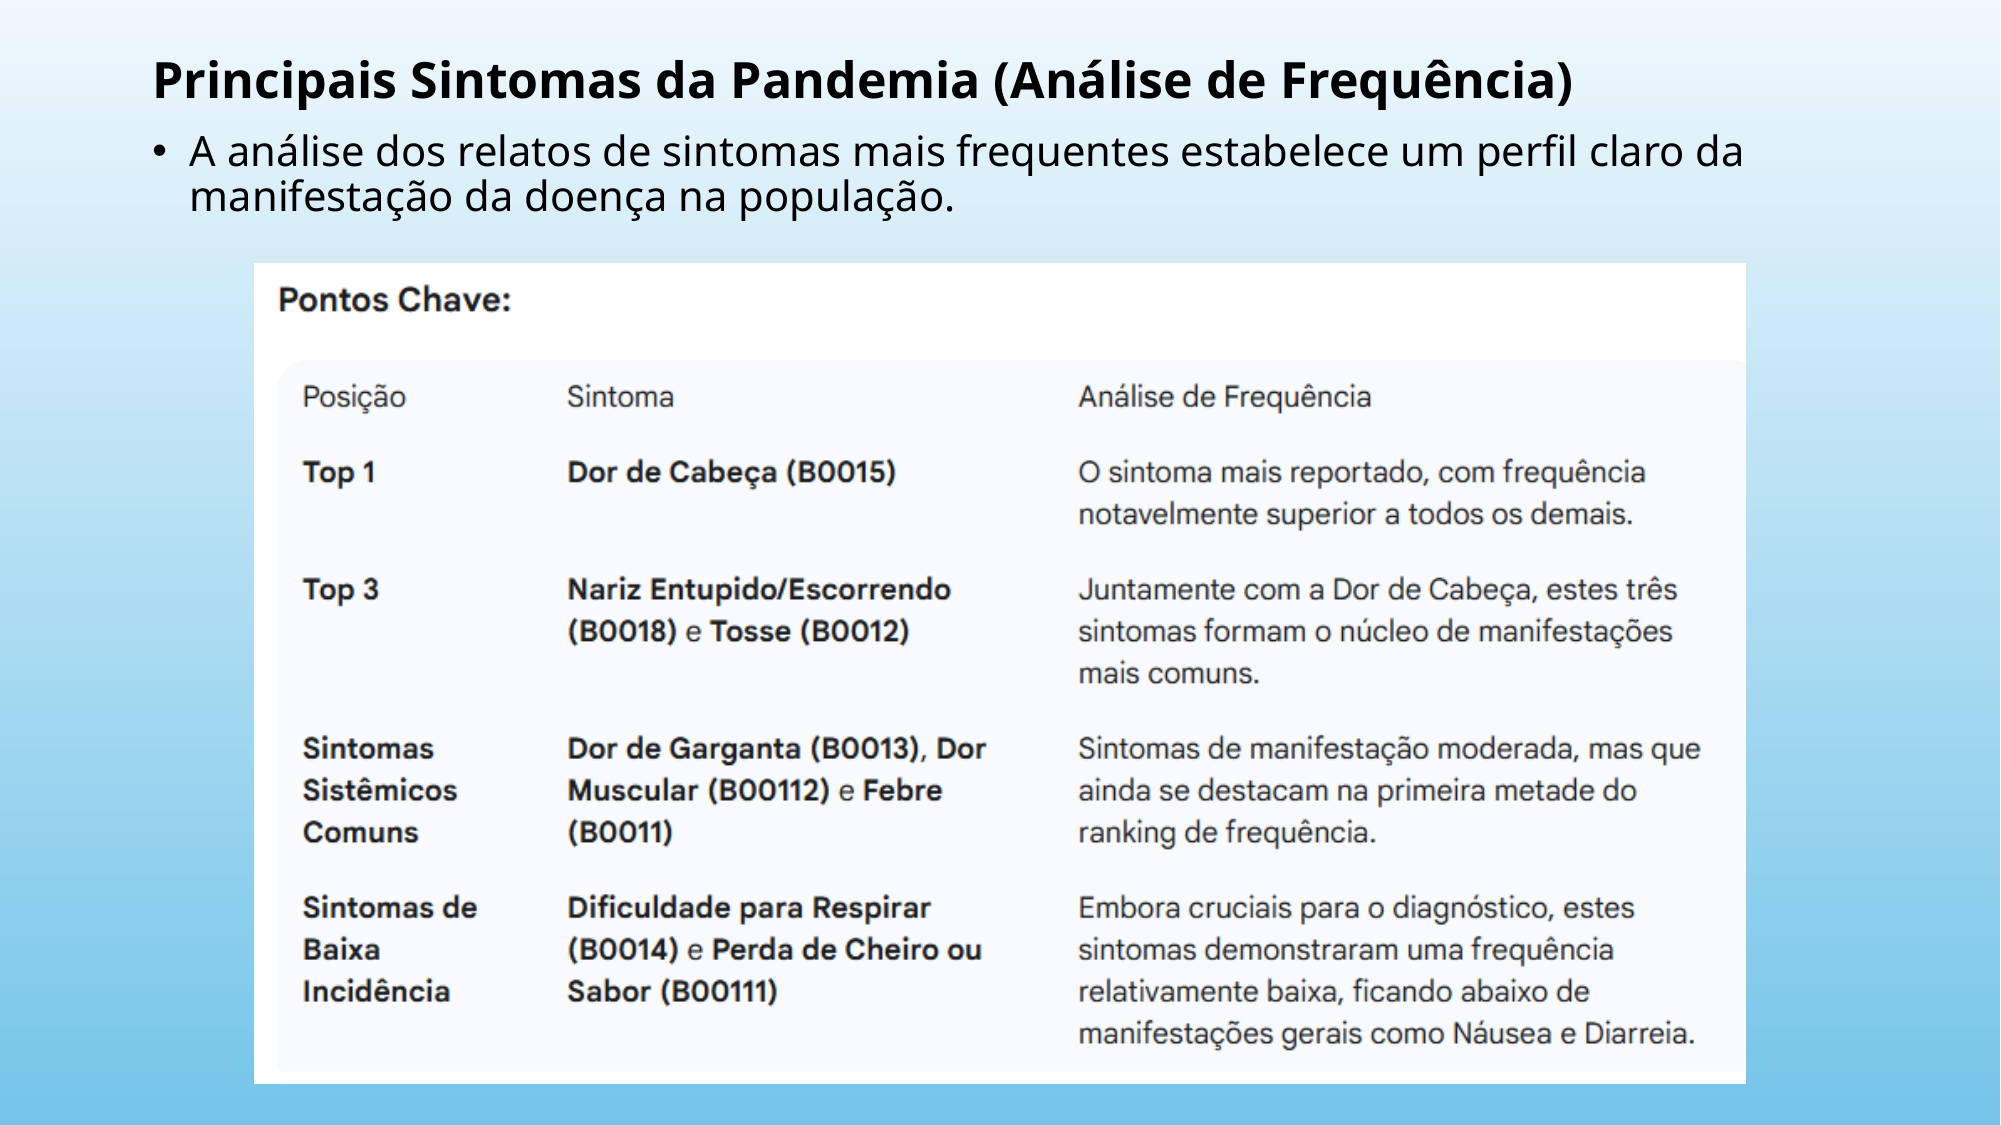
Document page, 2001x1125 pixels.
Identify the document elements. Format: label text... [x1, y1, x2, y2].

list Principais Sintomas da Pandemia (Análise de Frequência) A análise dos relatos de sintomas mais frequentes estabelece um perfil claro da manifestação da doença na população. [137, 48, 1863, 1084]
picture [254, 262, 1746, 1085]
